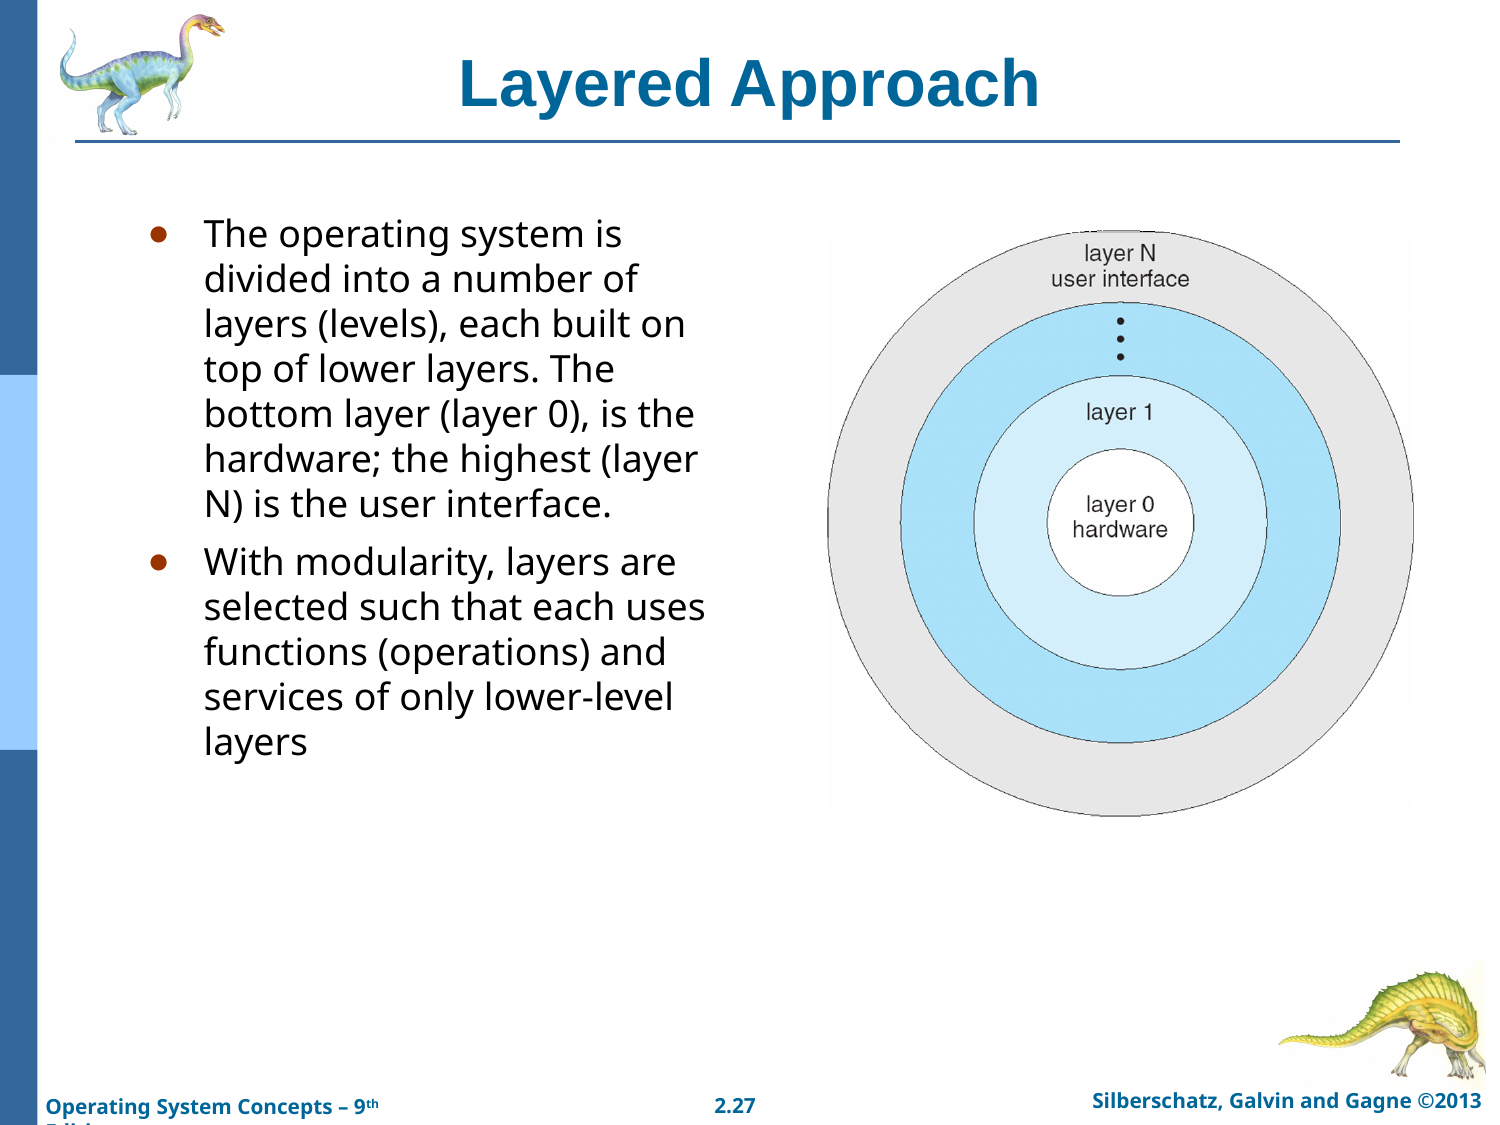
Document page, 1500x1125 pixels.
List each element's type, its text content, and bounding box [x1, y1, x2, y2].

picture [822, 228, 1418, 822]
list The operating system is divided into a number of layers (levels), each built on top of lower layers. The bottom layer (layer 0), is the hardware; the highest (layer N) is the user interface. With modularity, layers are selected such that each uses functions (operations) and services of only lower-level layers [132, 202, 748, 946]
title Layered Approach [75, 32, 1425, 128]
picture [46, 0, 243, 149]
picture [1275, 959, 1486, 1090]
